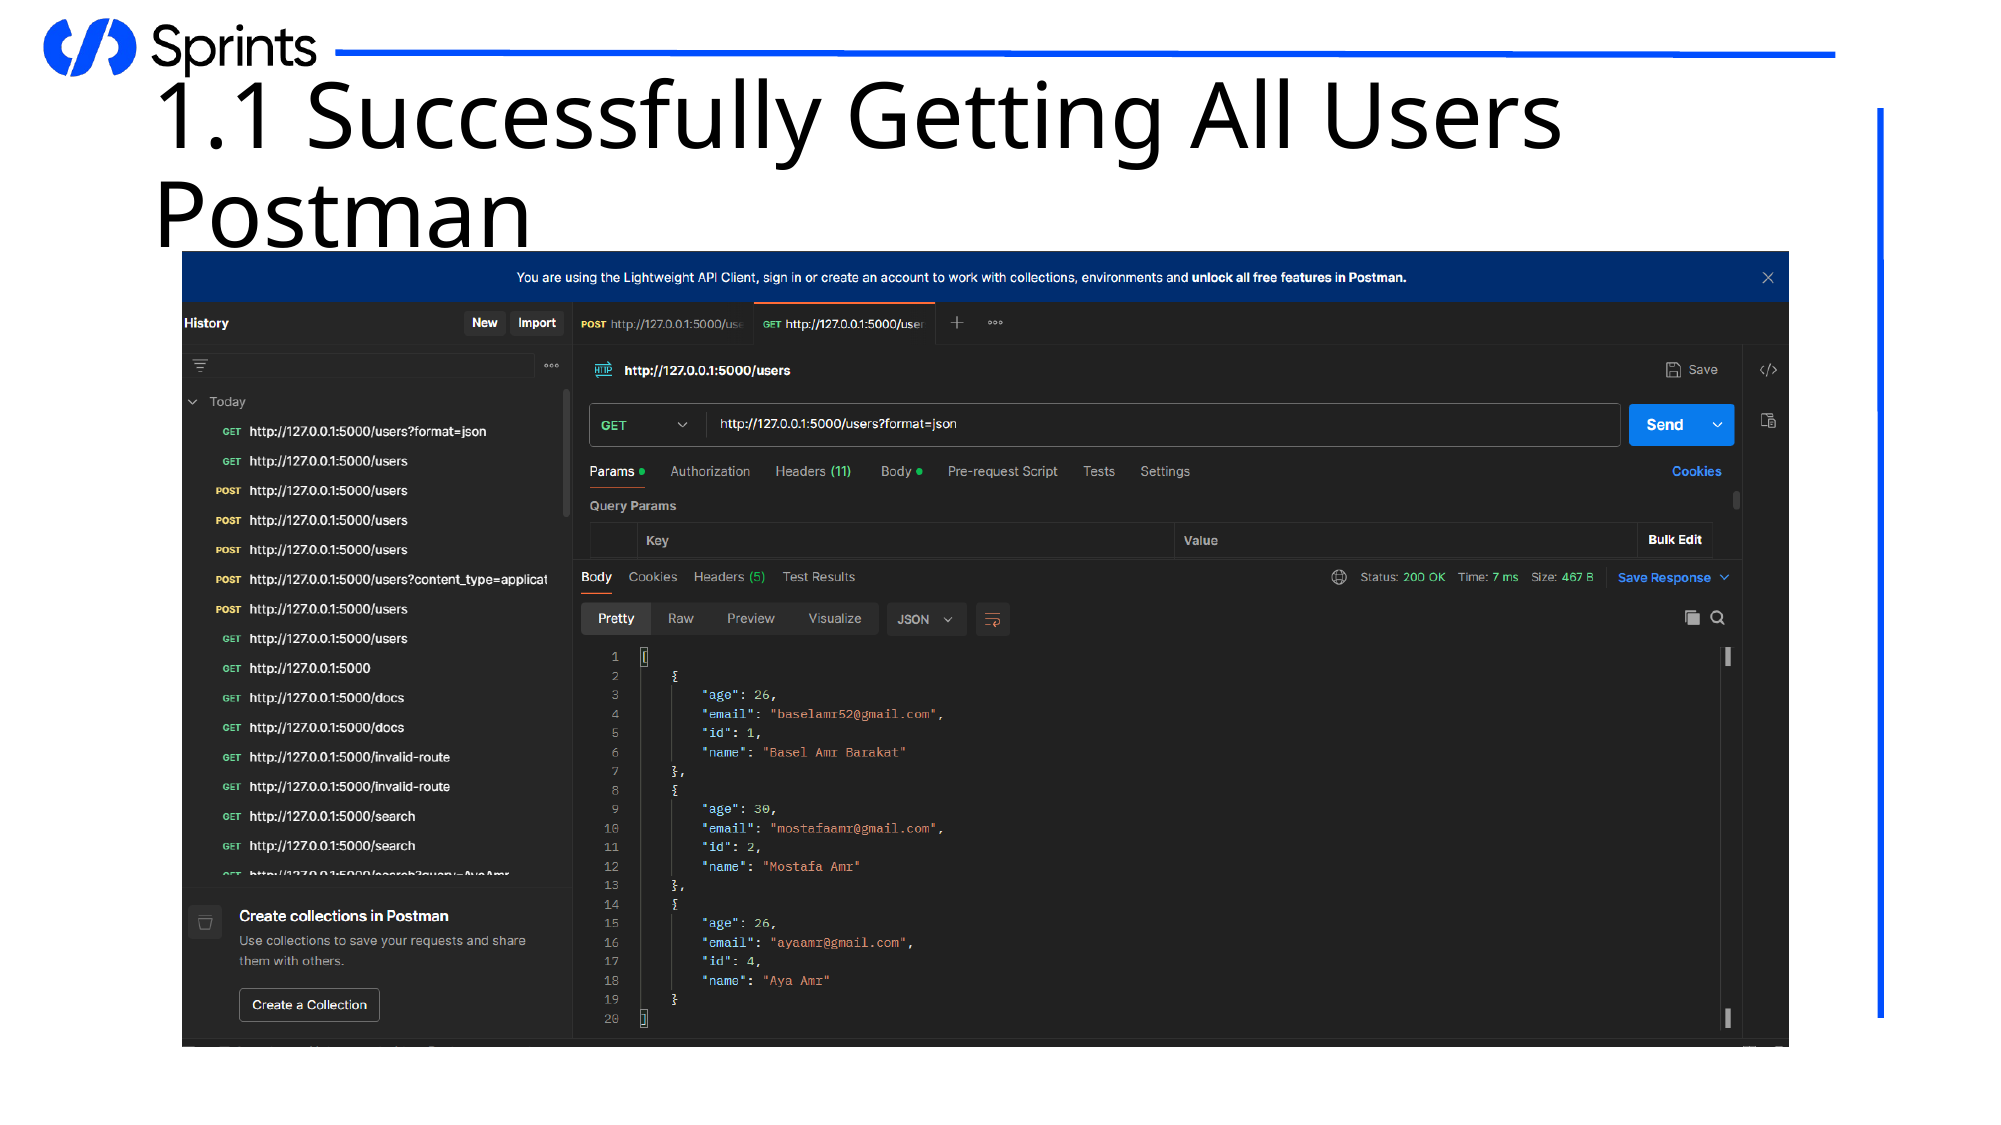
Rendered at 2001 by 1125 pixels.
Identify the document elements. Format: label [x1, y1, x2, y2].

list [182, 251, 1789, 1047]
text_box [40, 15, 1881, 1018]
